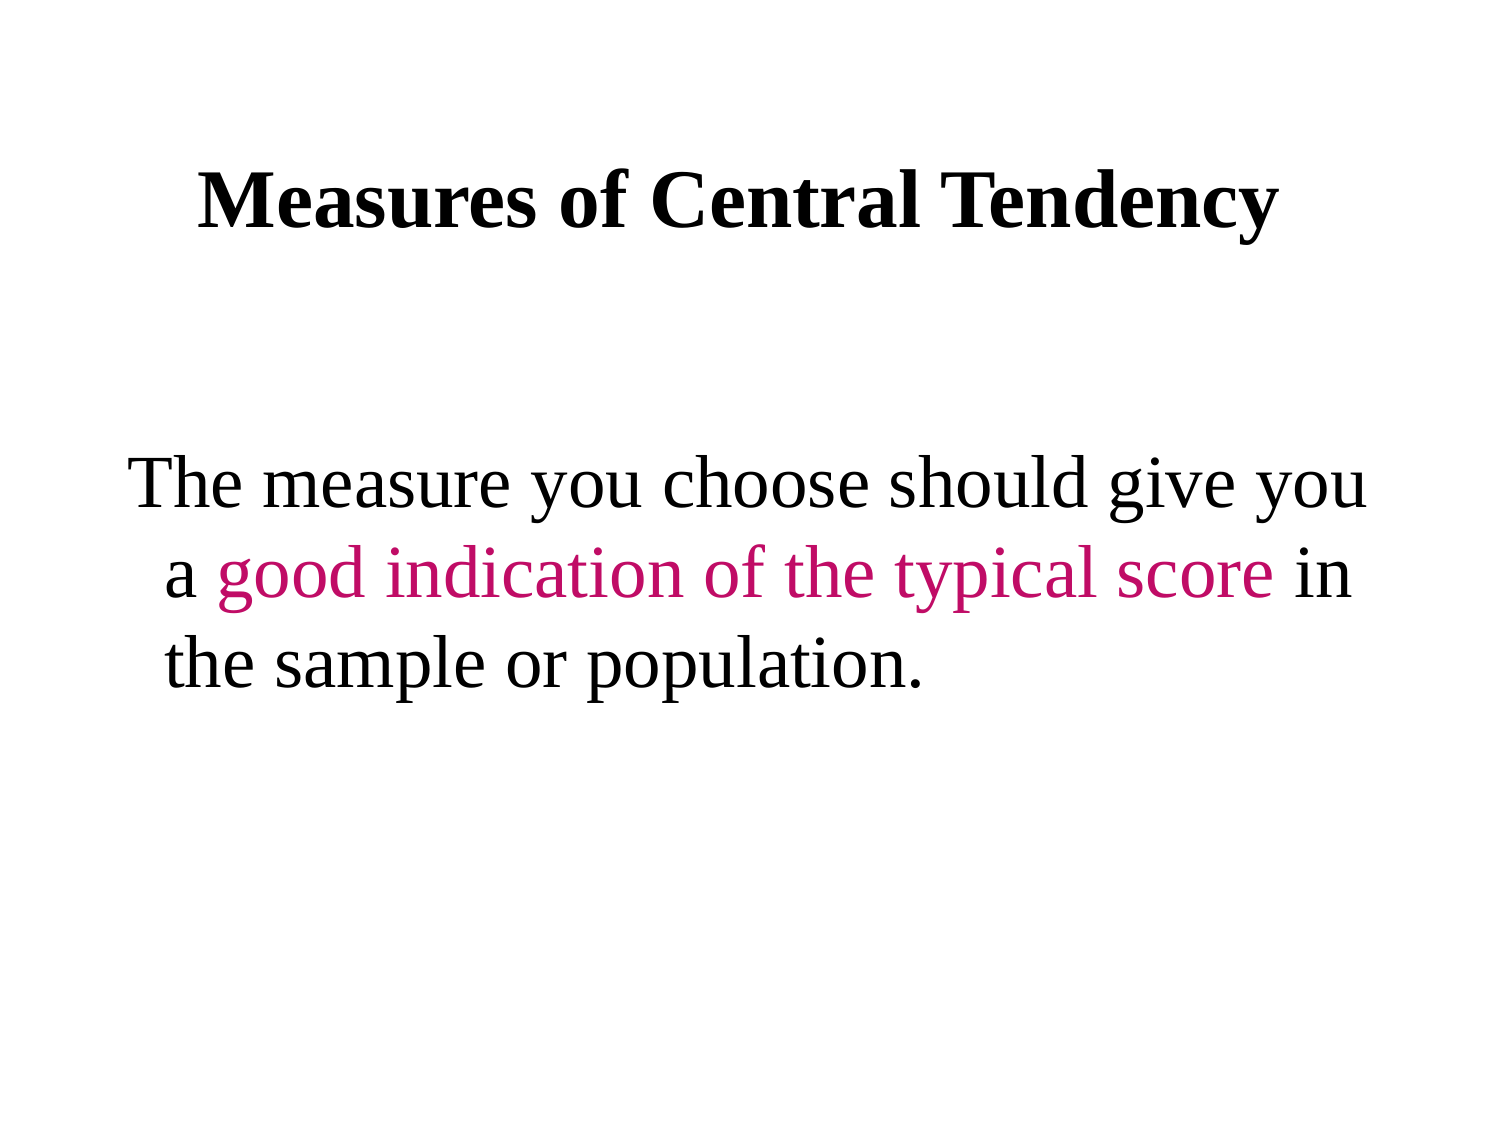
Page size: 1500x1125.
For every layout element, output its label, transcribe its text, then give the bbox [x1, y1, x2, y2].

list The measure you choose should give you a good indication of the typical score in the sample or population. [112, 425, 1388, 888]
title Measures of Central Tendency [112, 99, 1388, 288]
